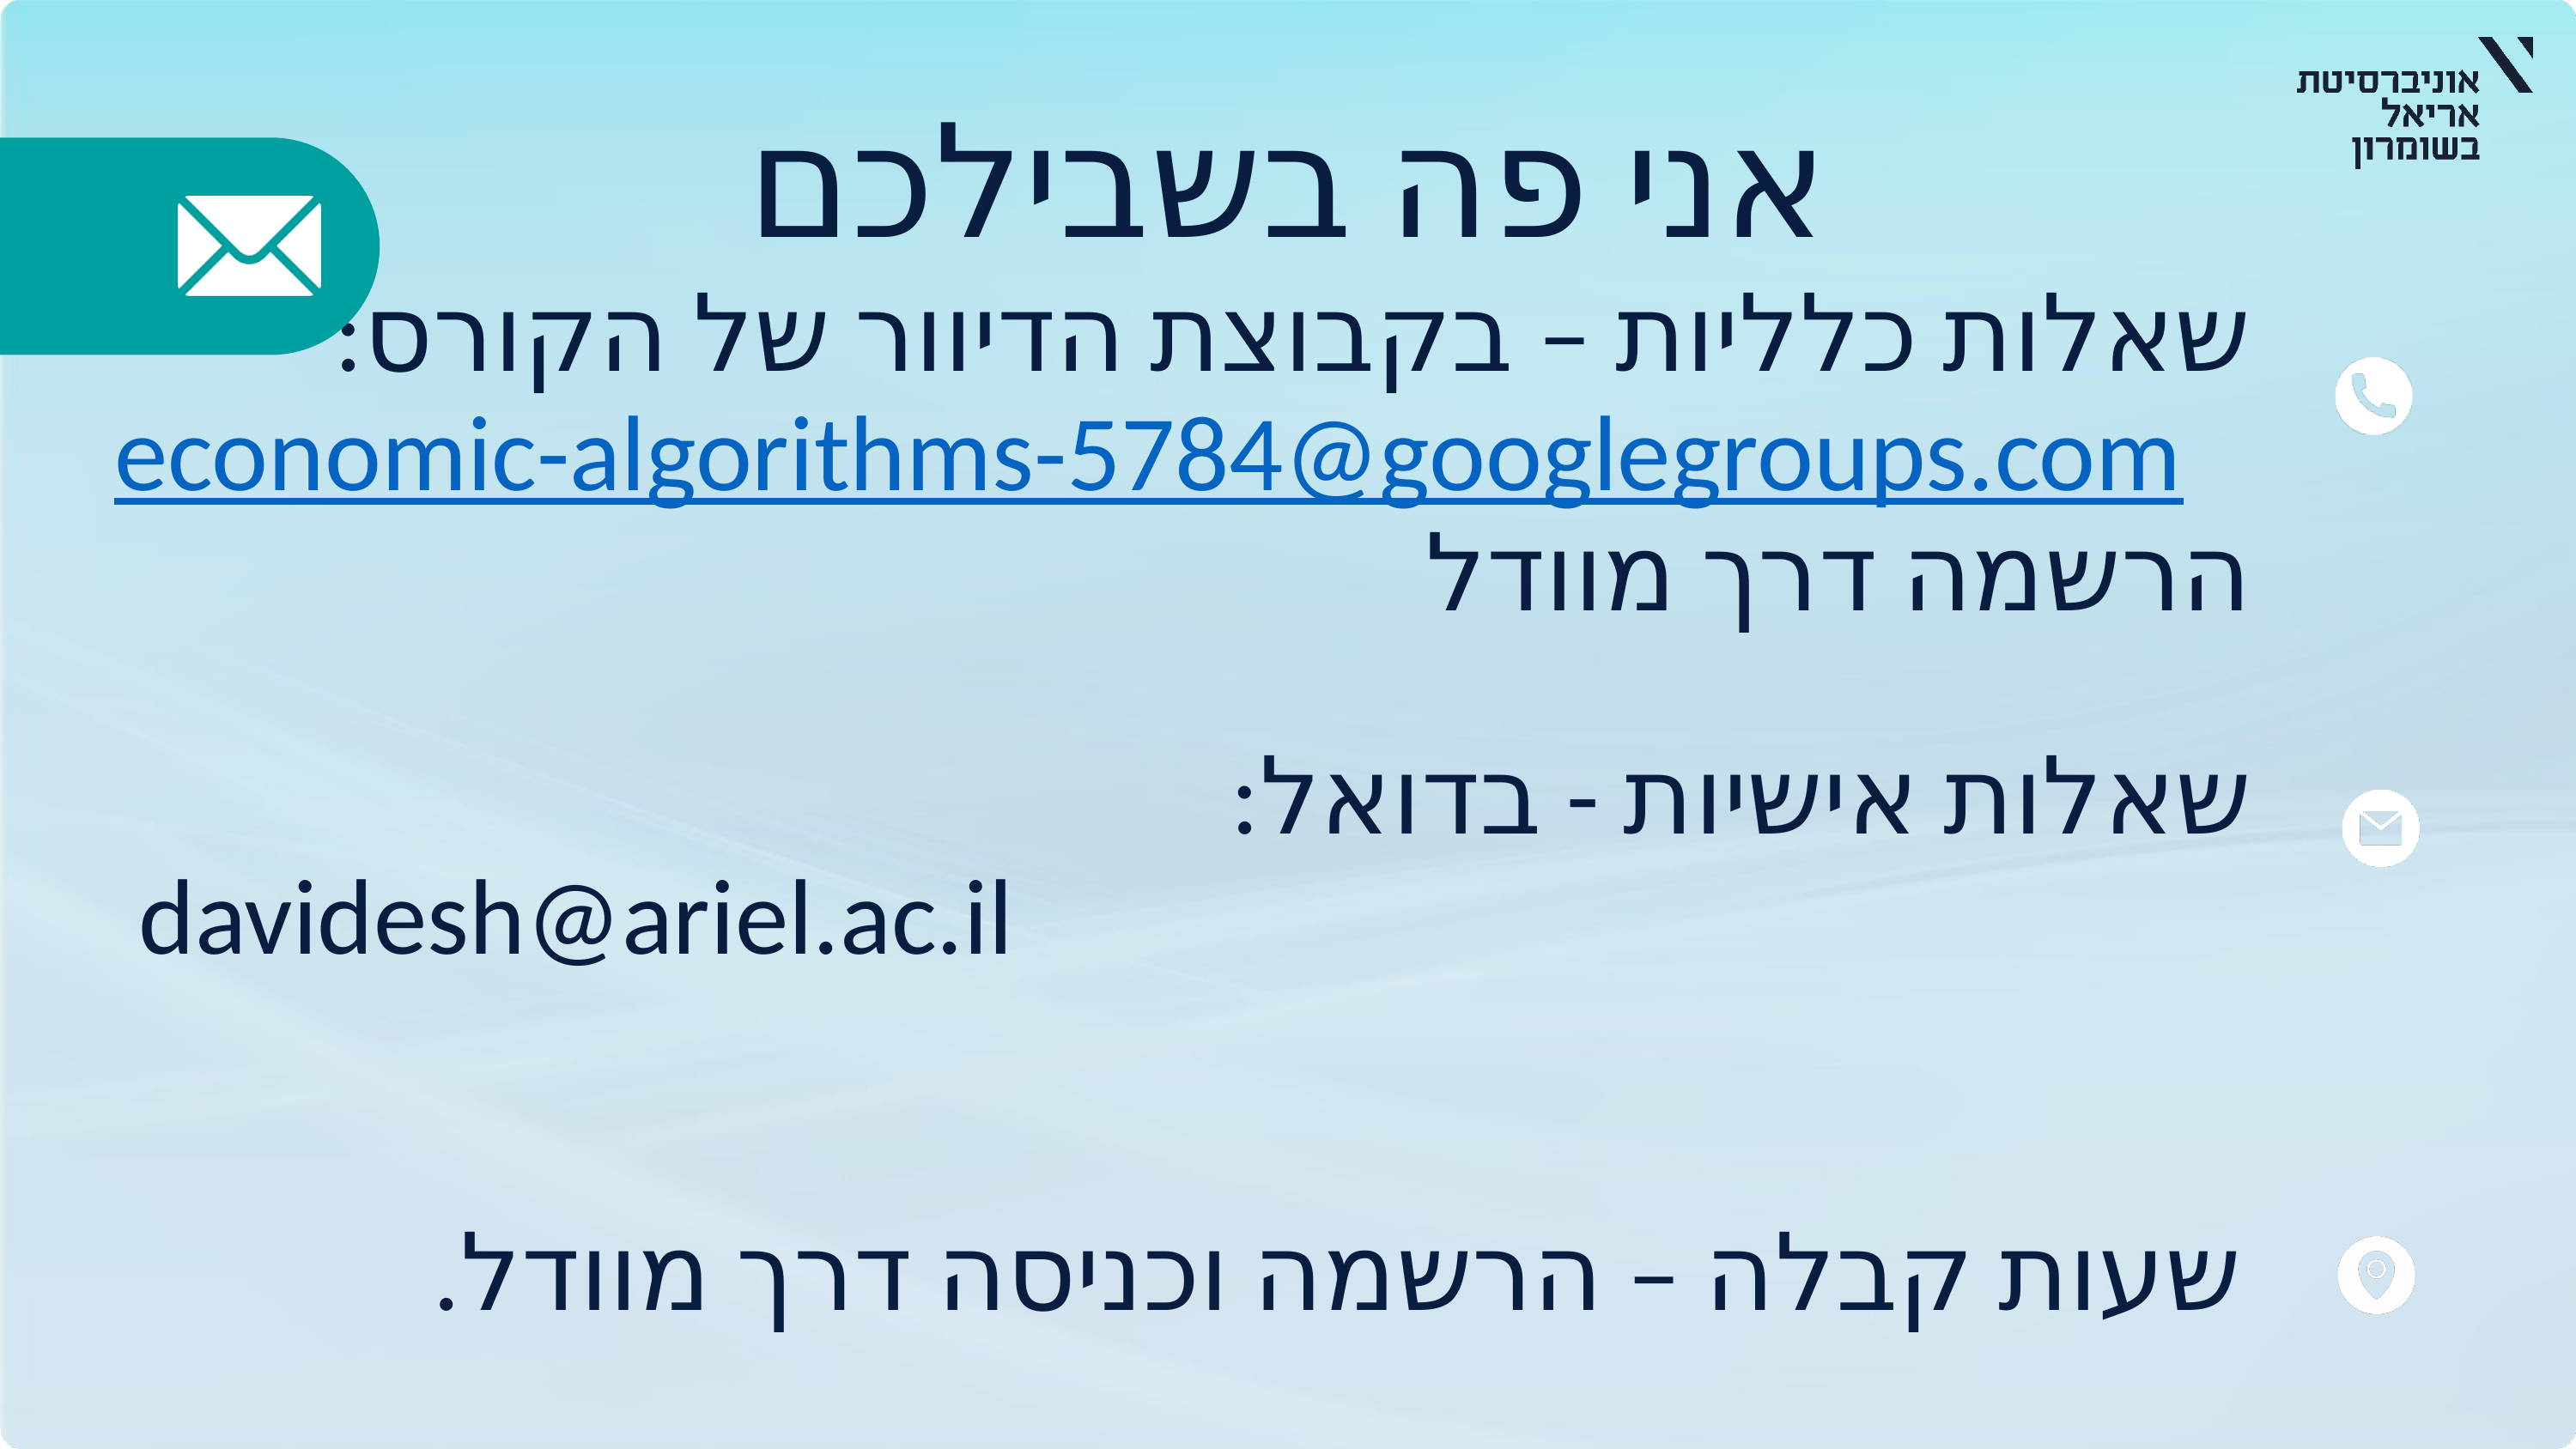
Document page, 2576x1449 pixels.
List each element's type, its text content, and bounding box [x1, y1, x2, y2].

text_box שאלות כלליות – בקבוצת הדיוור של הקורס: economic-algorithms-5784@googlegroups.com הרשמה דרך מוודל [114, 275, 2252, 635]
text_box [0, 137, 380, 355]
text_box [2335, 357, 2413, 435]
text_box [2337, 1236, 2415, 1314]
text_box שעות קבלה – הרשמה וכניסה דרך מוודל. [178, 1214, 2243, 1335]
picture [178, 174, 321, 318]
text_box [2342, 790, 2420, 867]
text_box אני פה בשבילכם [726, 3, 1850, 269]
picture [0, 0, 2576, 1449]
text_box שאלות אישיות - בדואל: davidesh@ariel.ac.il [114, 738, 2252, 979]
